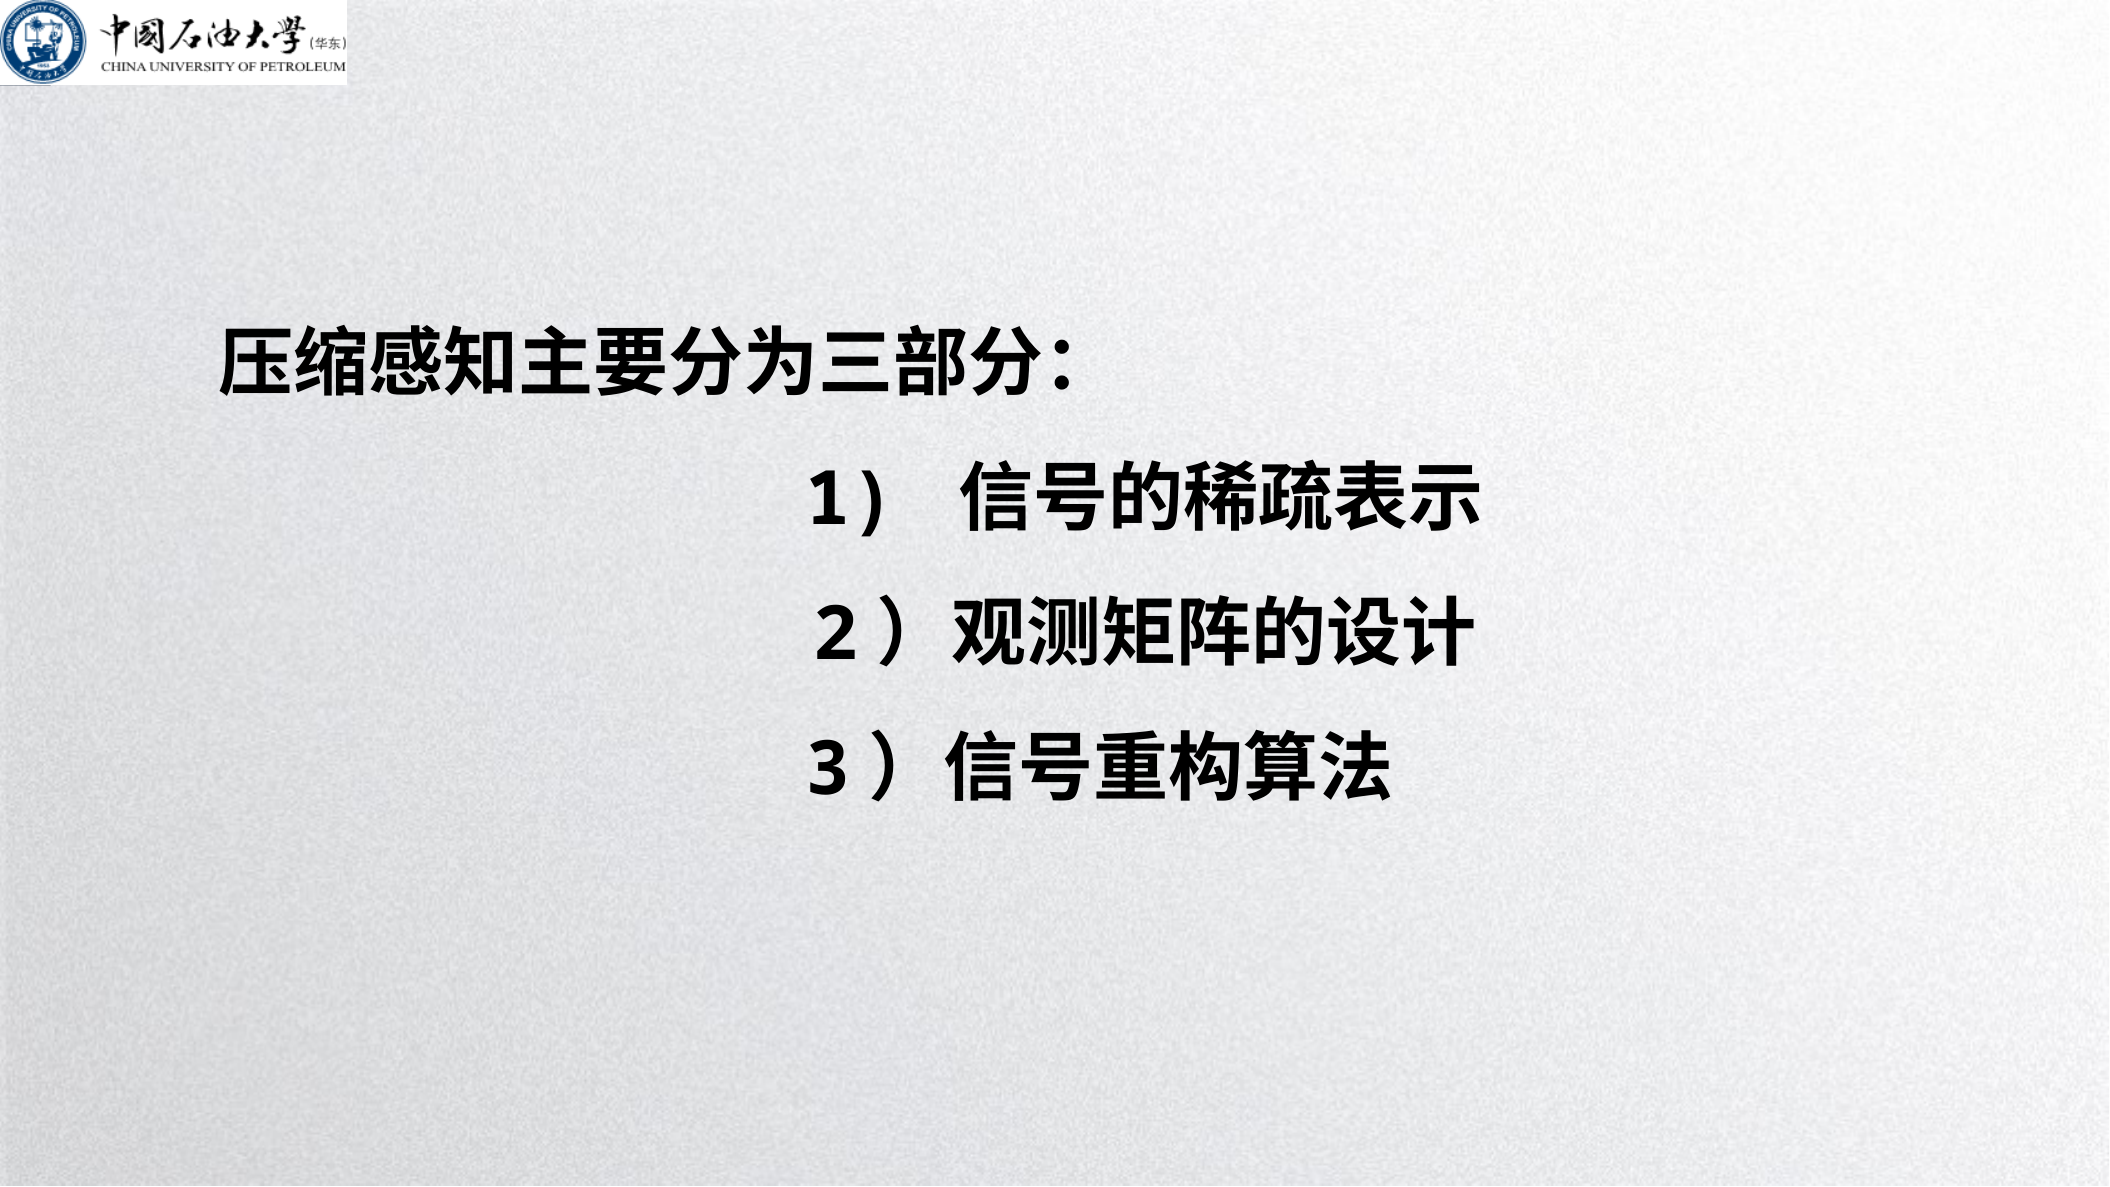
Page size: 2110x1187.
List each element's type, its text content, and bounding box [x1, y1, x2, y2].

text_box 压缩感知主要分为三部分： 1) 信号的稀疏表示 2）观测矩阵的设计 3）信号重构算法 [204, 262, 1906, 818]
picture [0, 0, 2110, 1186]
